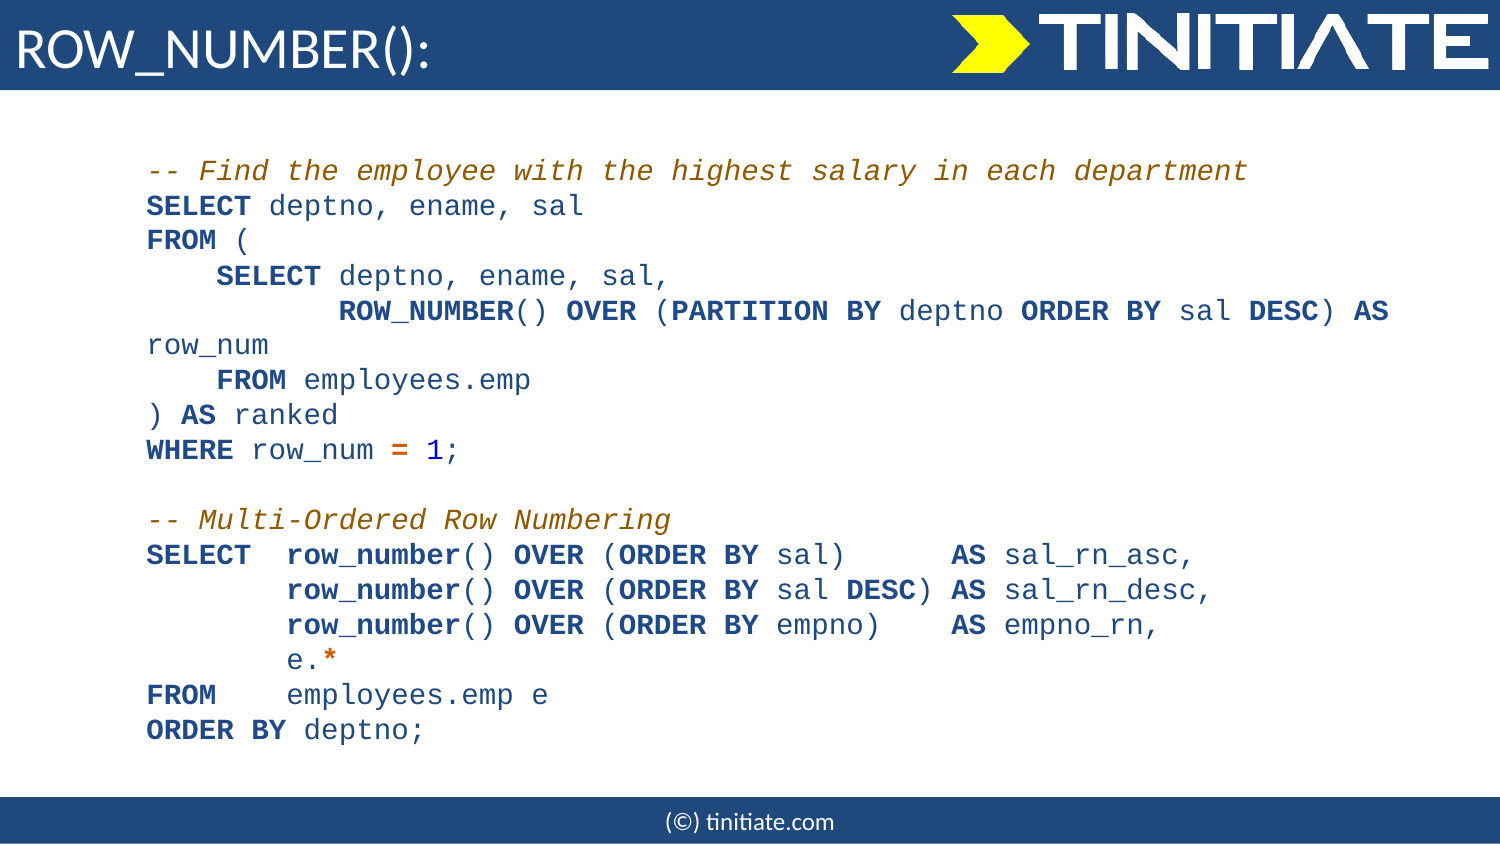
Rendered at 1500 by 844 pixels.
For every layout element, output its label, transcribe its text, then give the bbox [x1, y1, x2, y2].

list -- Find the employee with the highest salary in each department SELECT deptno, ename, sal FROM ( SELECT deptno, ename, sal, ROW_NUMBER() OVER (PARTITION BY deptno ORDER BY sal DESC) AS row_num FROM employees.emp ) AS ranked WHERE row_num = 1; -- Multi-Ordered Row Numbering SELECT row_number() OVER (ORDER BY sal) AS sal_rn_asc, row_number() OVER (ORDER BY sal DESC) AS sal_rn_desc, row_number() OVER (ORDER BY empno) AS empno_rn, e.* FROM employees.emp e ORDER BY deptno; [75, 143, 1425, 701]
picture [945, 8, 1500, 82]
text_box ROW_NUMBER(): [0, 0, 1500, 91]
text_box (©) tinitiate.com [0, 797, 1500, 844]
